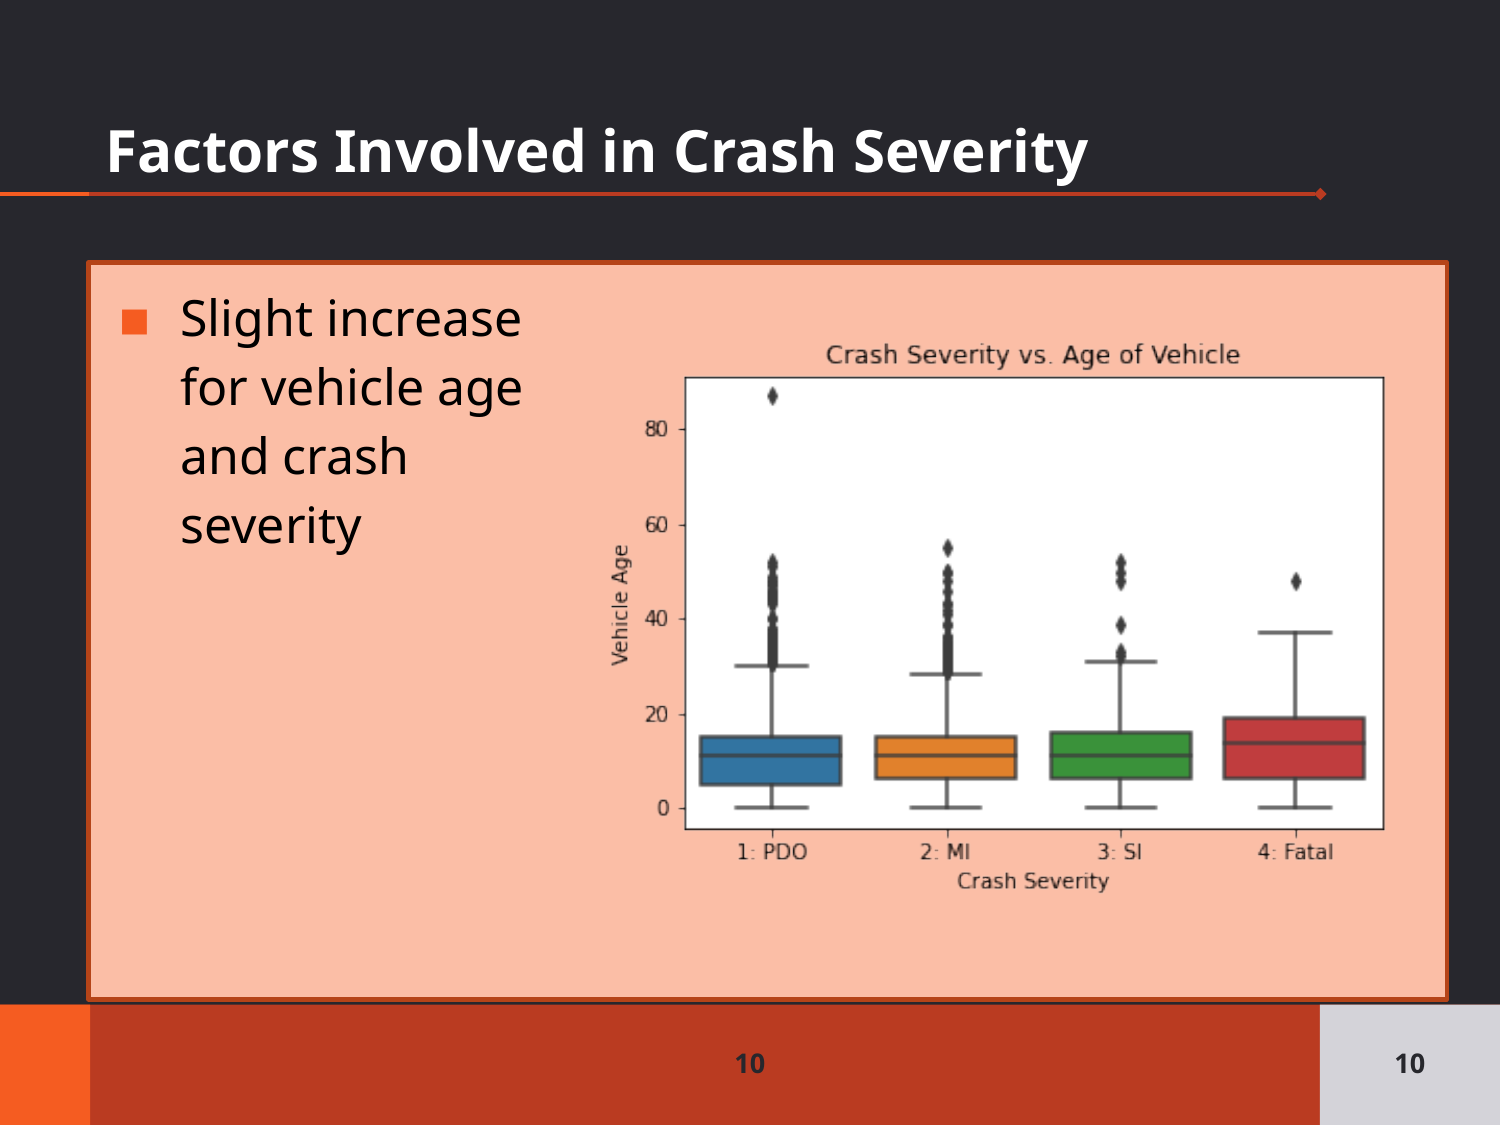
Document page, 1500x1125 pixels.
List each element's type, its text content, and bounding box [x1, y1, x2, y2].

text_box [86, 260, 1449, 1002]
picture [572, 303, 1473, 905]
title Factors Involved in Crash Severity [90, 79, 1320, 200]
list Slight increase for vehicle age and crash severity [90, 262, 609, 1000]
slide_number 10 [1320, 1004, 1500, 1125]
slide_number 10 [660, 1004, 840, 1125]
